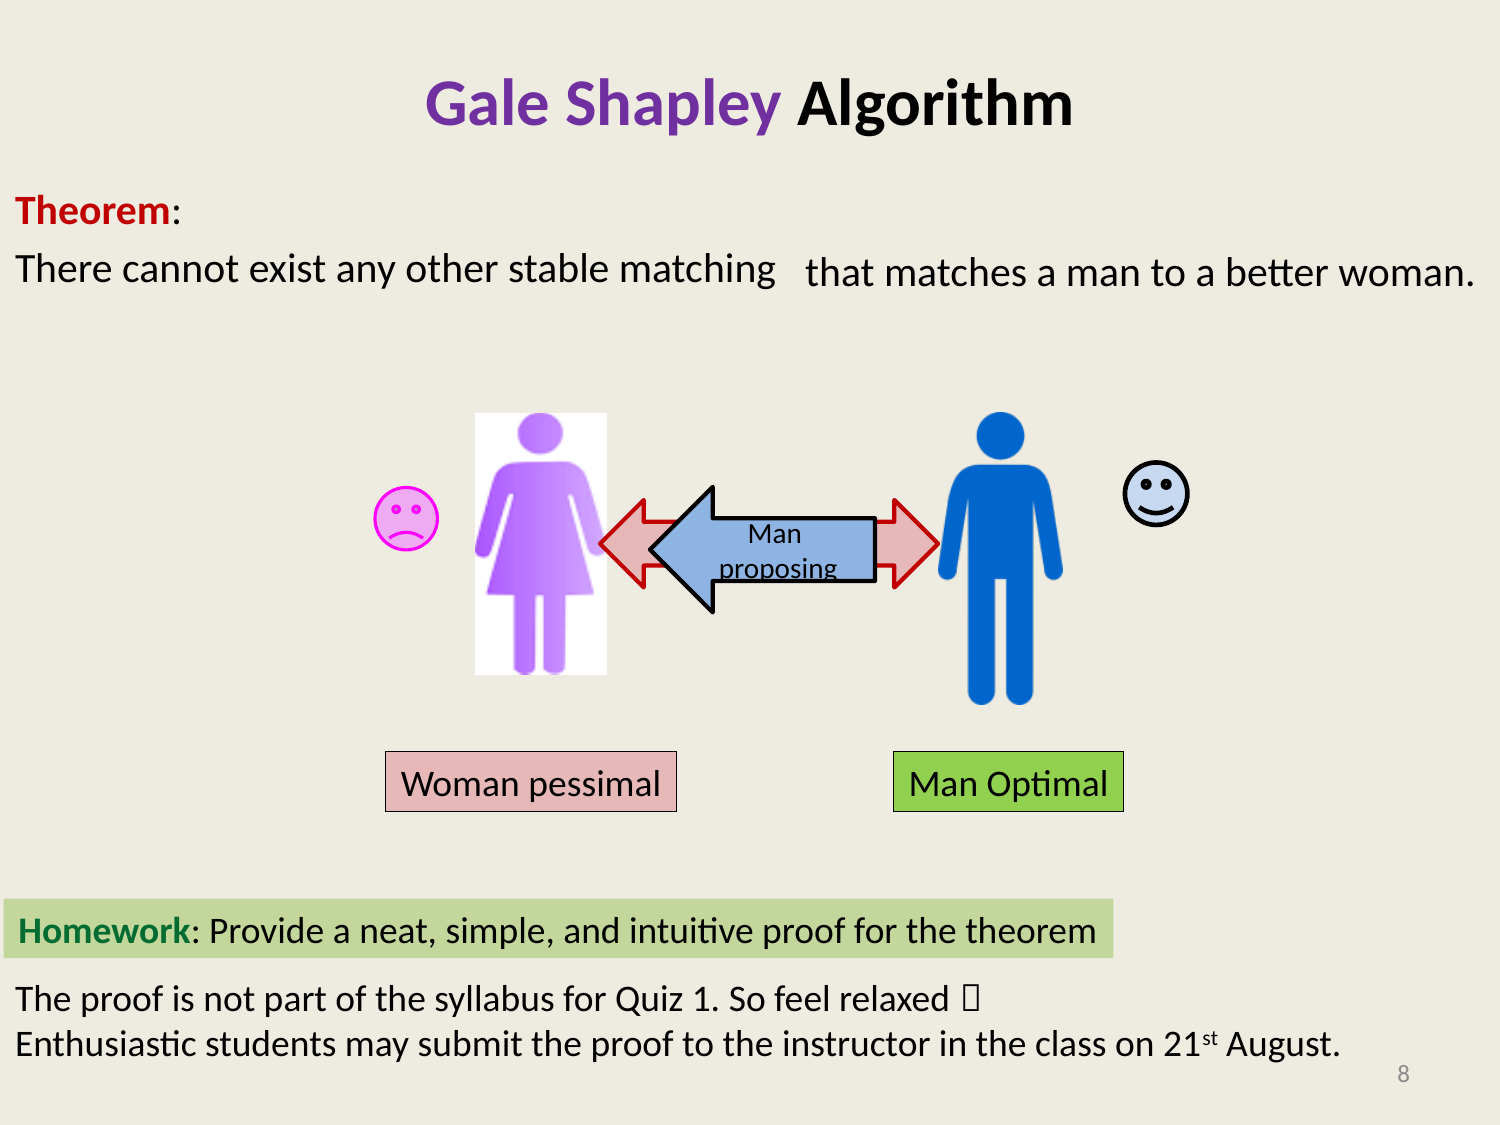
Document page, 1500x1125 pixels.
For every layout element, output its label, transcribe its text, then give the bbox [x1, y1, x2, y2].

text_box Man Optimal [893, 751, 1124, 812]
text_box that matches a man to a better woman. [790, 236, 1491, 302]
text_box The proof is not part of the syllabus for Quiz 1. So feel relaxed  Enthusiastic students may submit the proof to the instructor in the class on 21st August. [0, 966, 1357, 1072]
list Theorem: There cannot exist any other stable matching [0, 174, 1500, 1005]
picture [475, 412, 607, 676]
text_box [1122, 460, 1190, 528]
picture [937, 412, 1063, 705]
text_box Woman pessimal [385, 751, 677, 812]
title Gale Shapley Algorithm [75, 45, 1425, 174]
text_box Homework: Provide a neat, simple, and intuitive proof for the theorem [3, 898, 1114, 959]
text_box [878, 498, 932, 590]
text_box Man proposing [647, 484, 878, 615]
text_box [611, 498, 676, 590]
text_box [372, 485, 440, 553]
slide_number 8 [1074, 1042, 1425, 1103]
